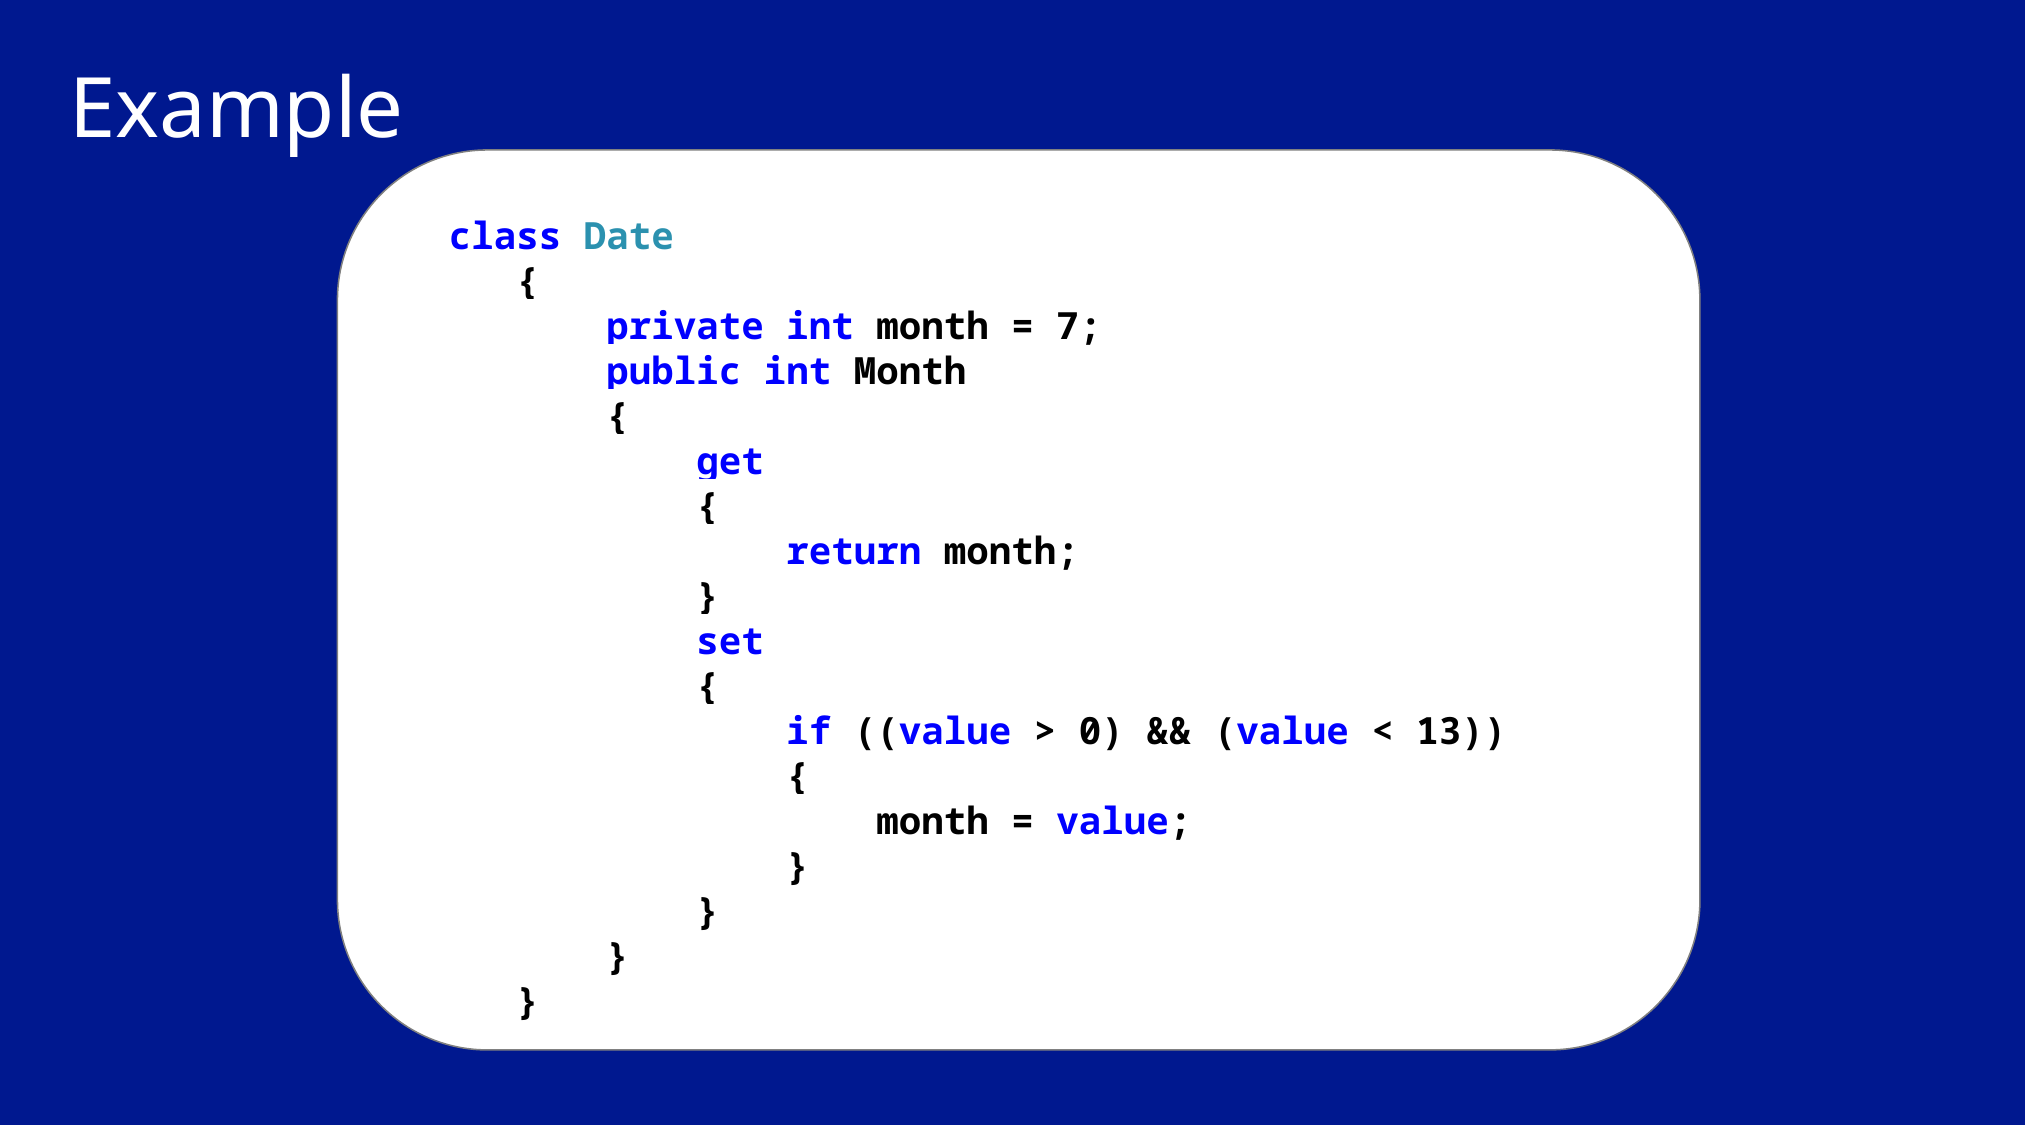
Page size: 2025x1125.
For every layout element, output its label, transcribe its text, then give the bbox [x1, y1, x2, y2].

title Example [44, 48, 1981, 195]
text_box class Date { private int month = 7; public int Month { get { return month; } set { if ((value > 0) && (value < 13)) { month = value; } } } } [337, 149, 1700, 1050]
